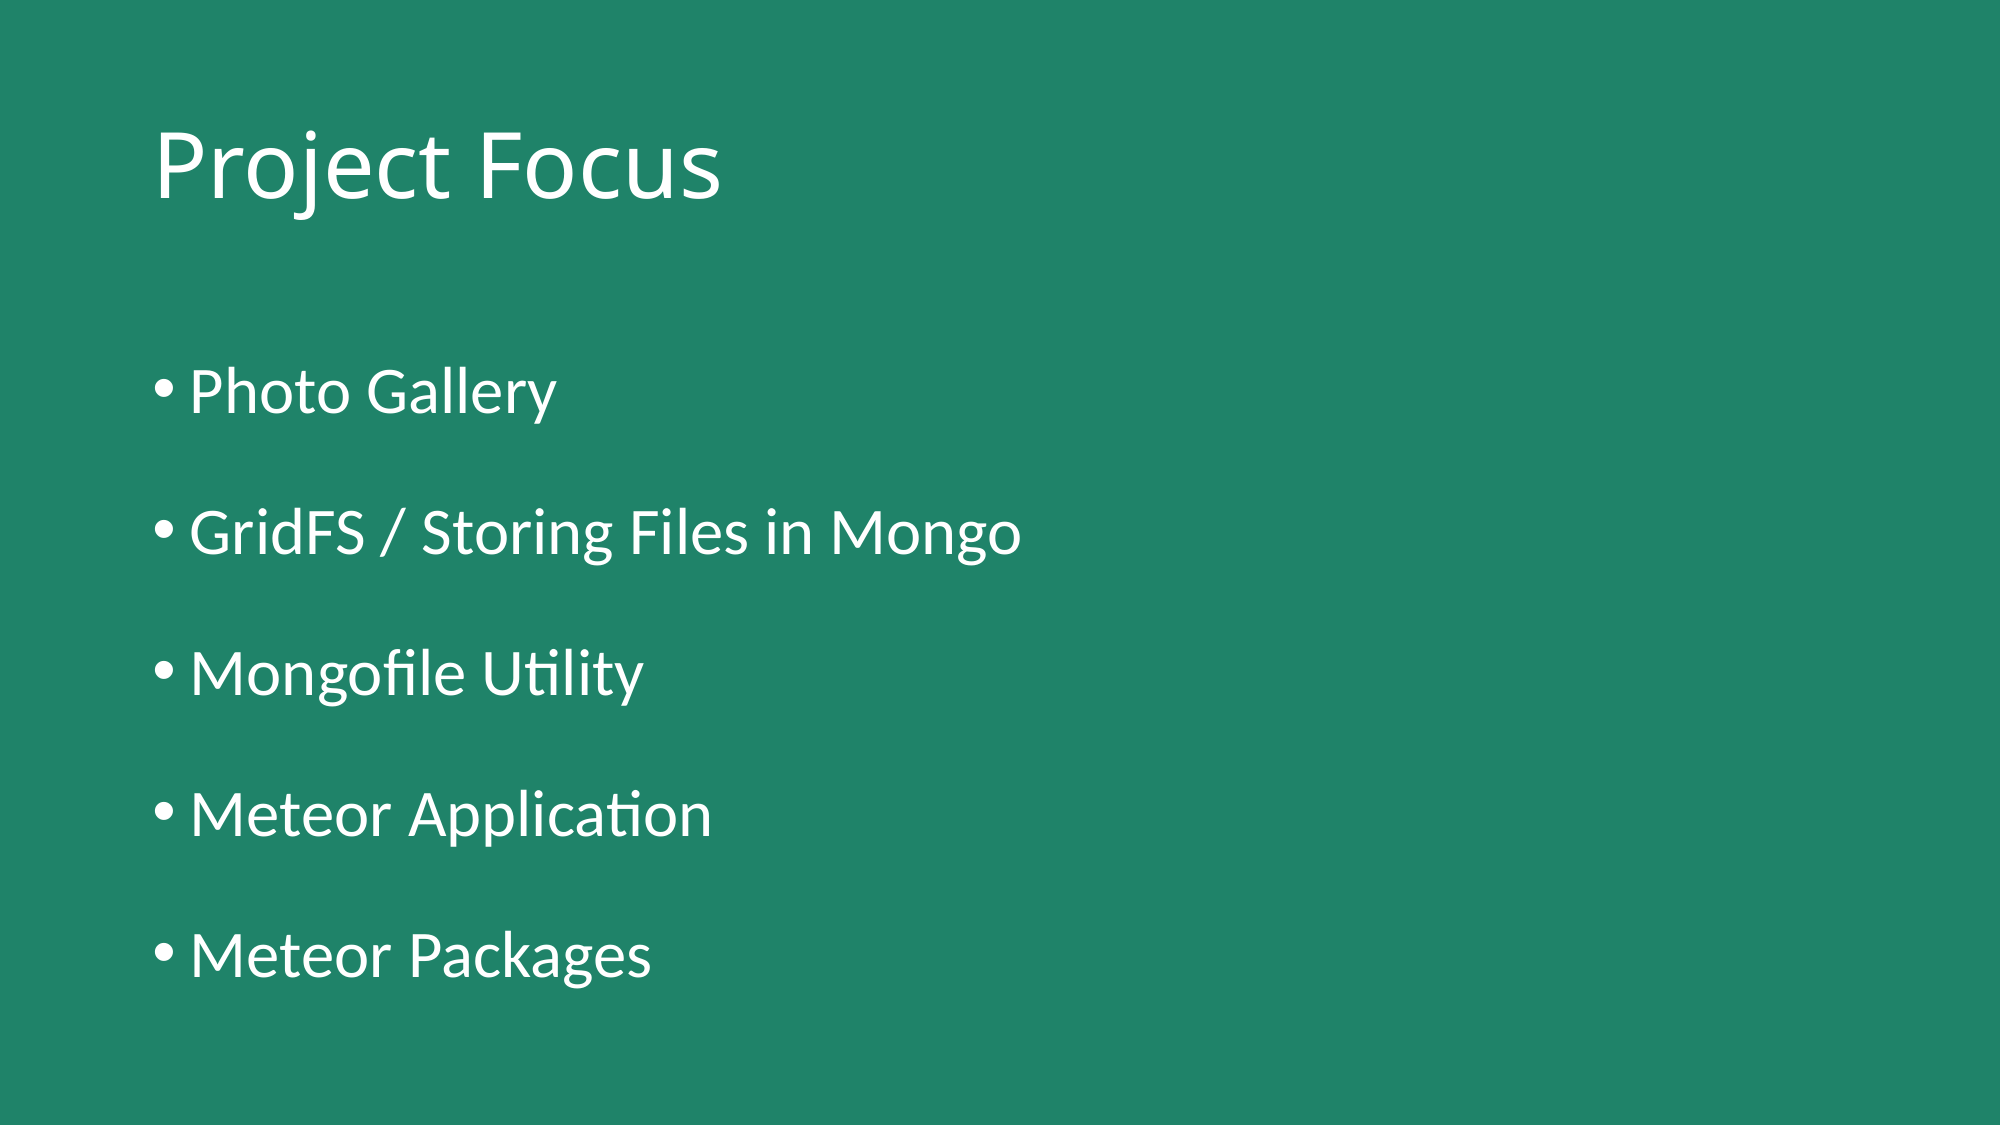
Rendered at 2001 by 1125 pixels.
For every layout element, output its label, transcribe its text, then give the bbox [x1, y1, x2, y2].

list Photo Gallery GridFS / Storing Files in Mongo Mongofile Utility Meteor Application Meteor Packages [137, 299, 1863, 1014]
title Project Focus [137, 59, 1863, 278]
